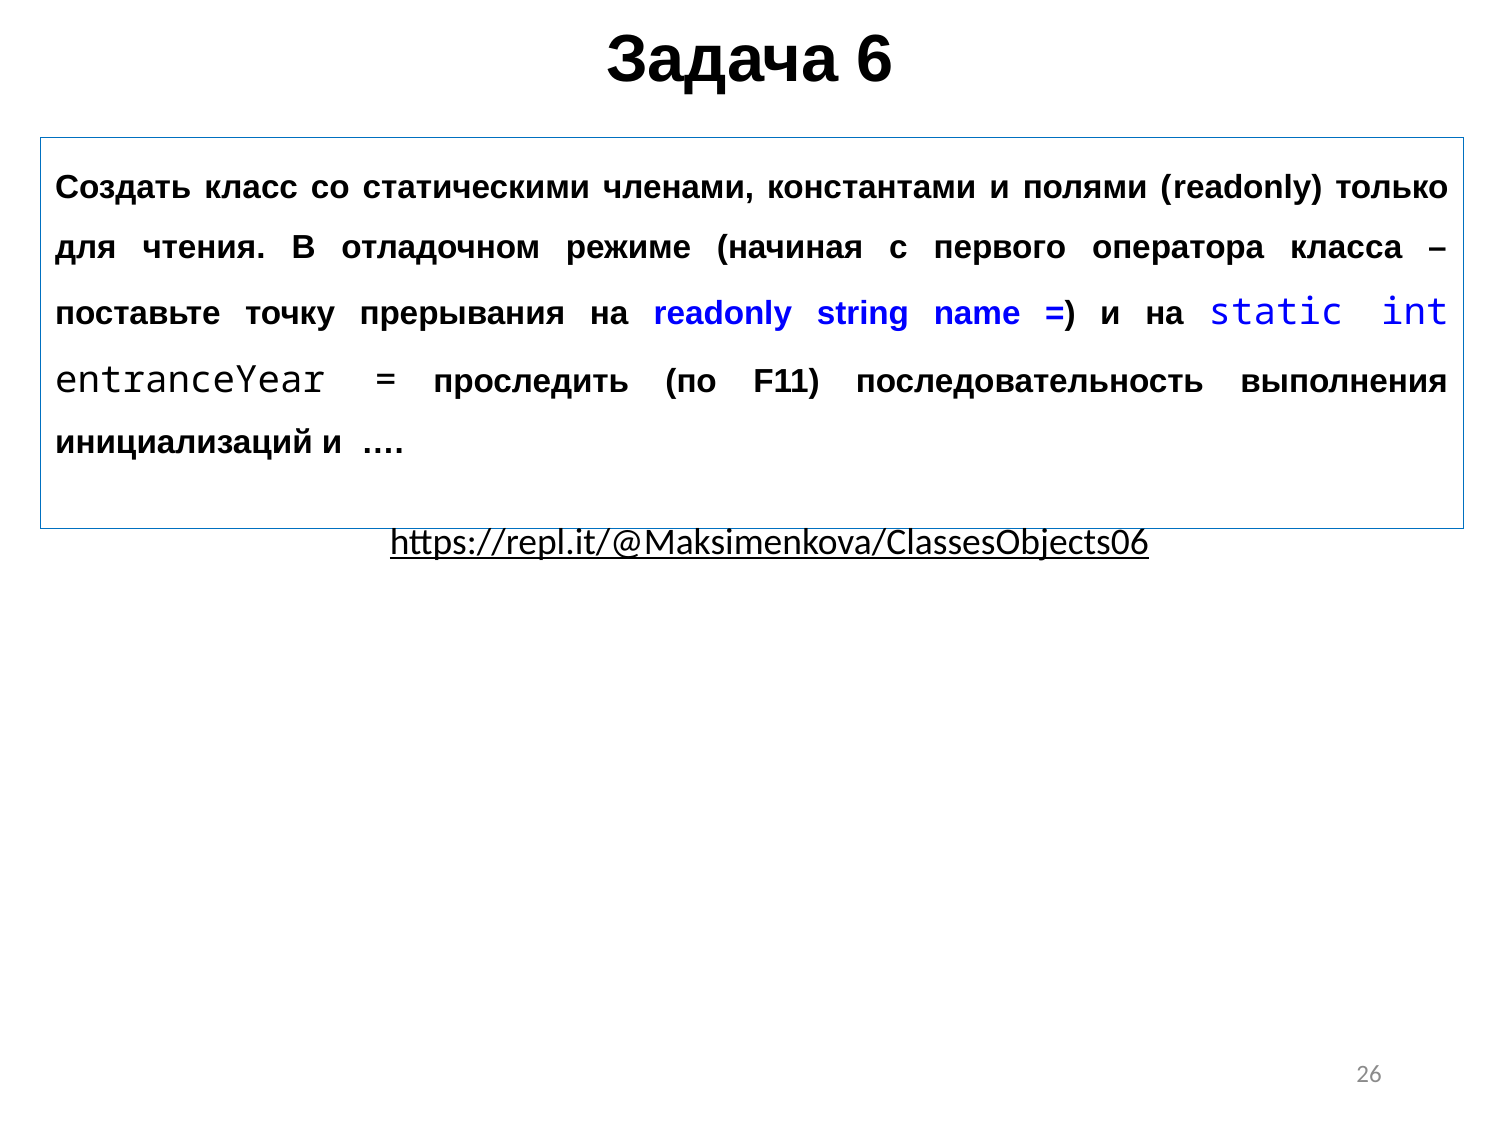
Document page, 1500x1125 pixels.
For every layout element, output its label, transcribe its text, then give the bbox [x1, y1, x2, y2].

list Создать класс со статическими членами, константами и полями (readonly) только для чтения. В отладочном режиме (начиная с первого оператора класса – поставьте точку прерывания на readonly string name =) и на static int entranceYear = проследить (по F11) последовательность выполнения инициализаций и …. [40, 137, 1464, 529]
text_box https://repl.it/@Maksimenkova/ClassesObjects06 [375, 509, 1267, 570]
title Задача 6 [103, 11, 1397, 108]
slide_number 26 [1059, 1042, 1397, 1103]
